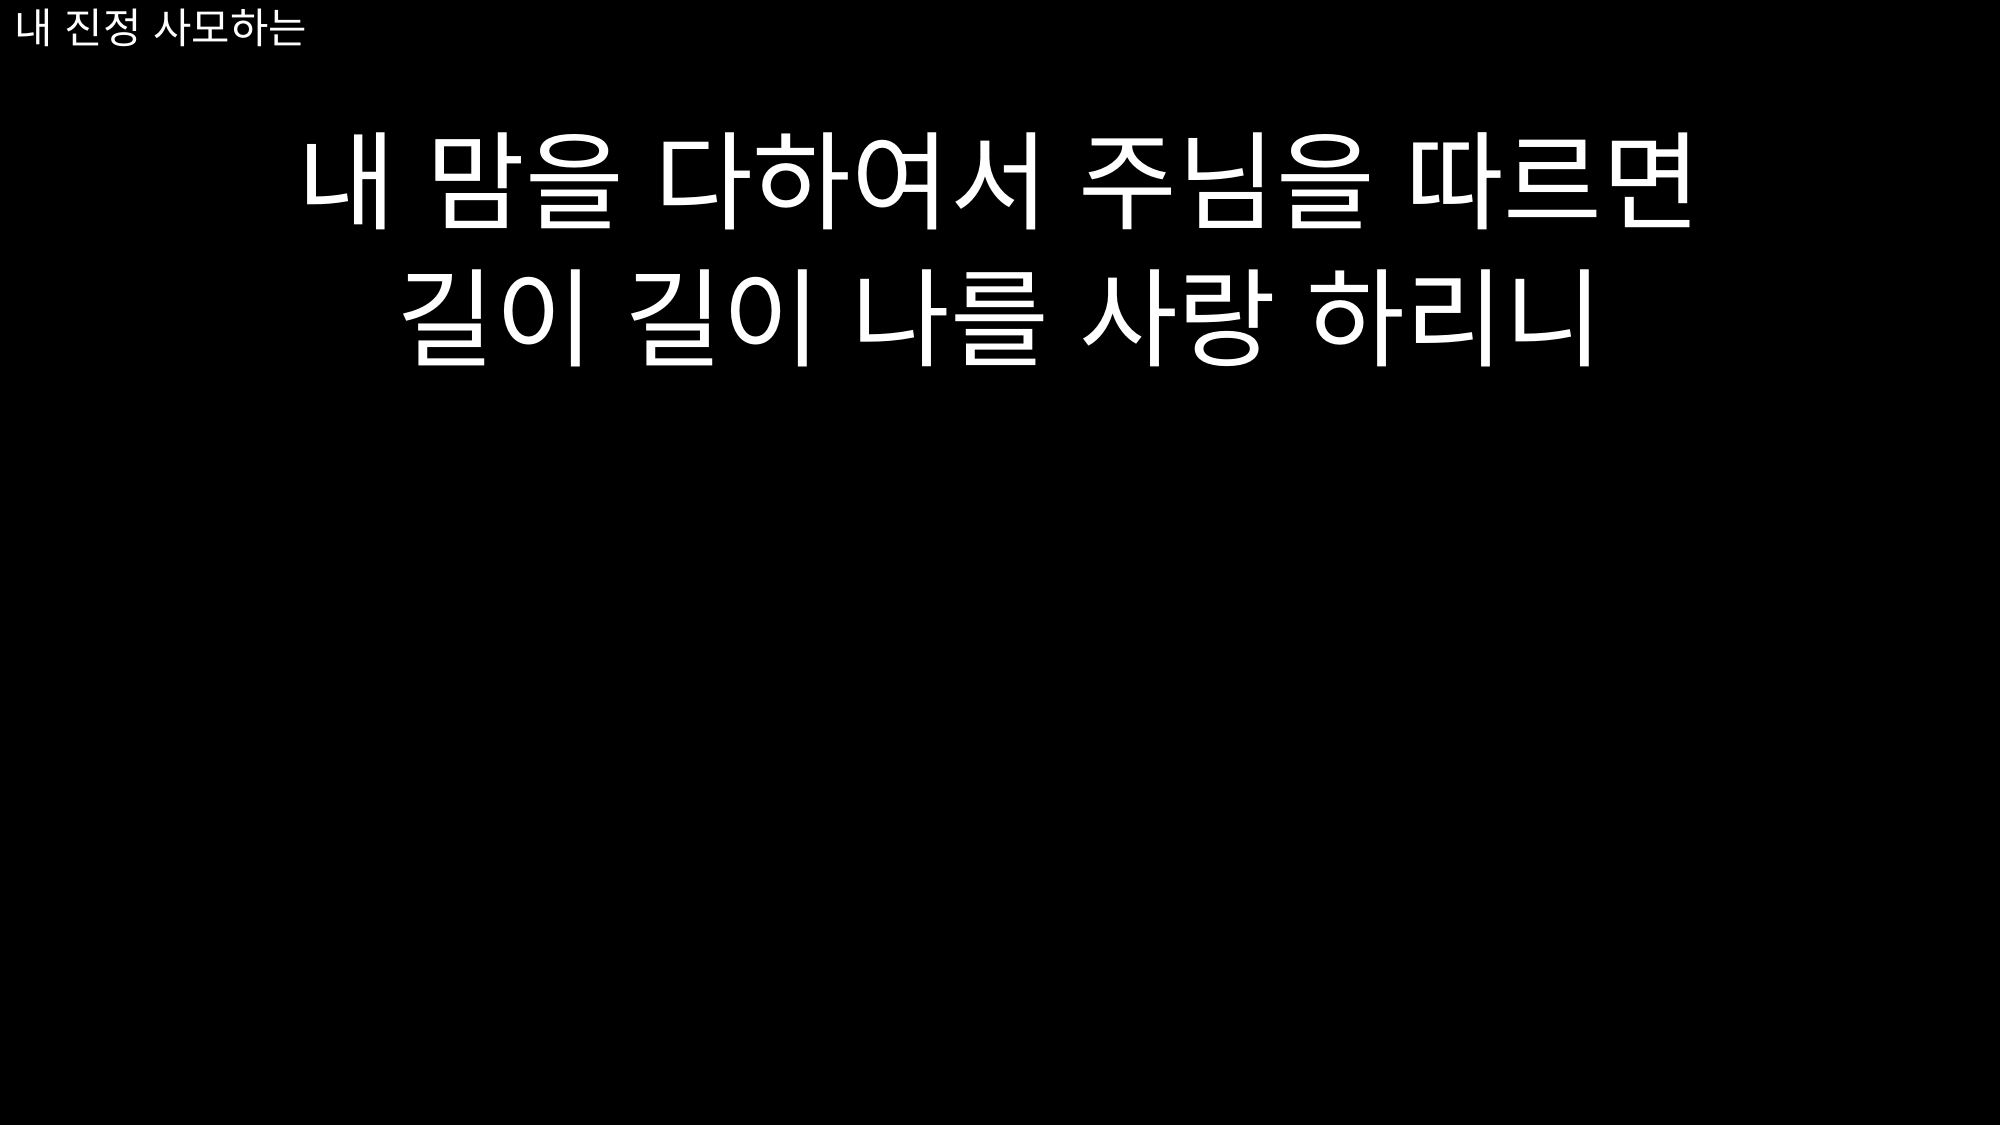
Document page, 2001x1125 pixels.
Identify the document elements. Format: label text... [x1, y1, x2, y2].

subtitle 내 맘을 다하여서 주님을 따르면 길이 길이 나를 사랑 하리니 [0, 3, 2000, 781]
